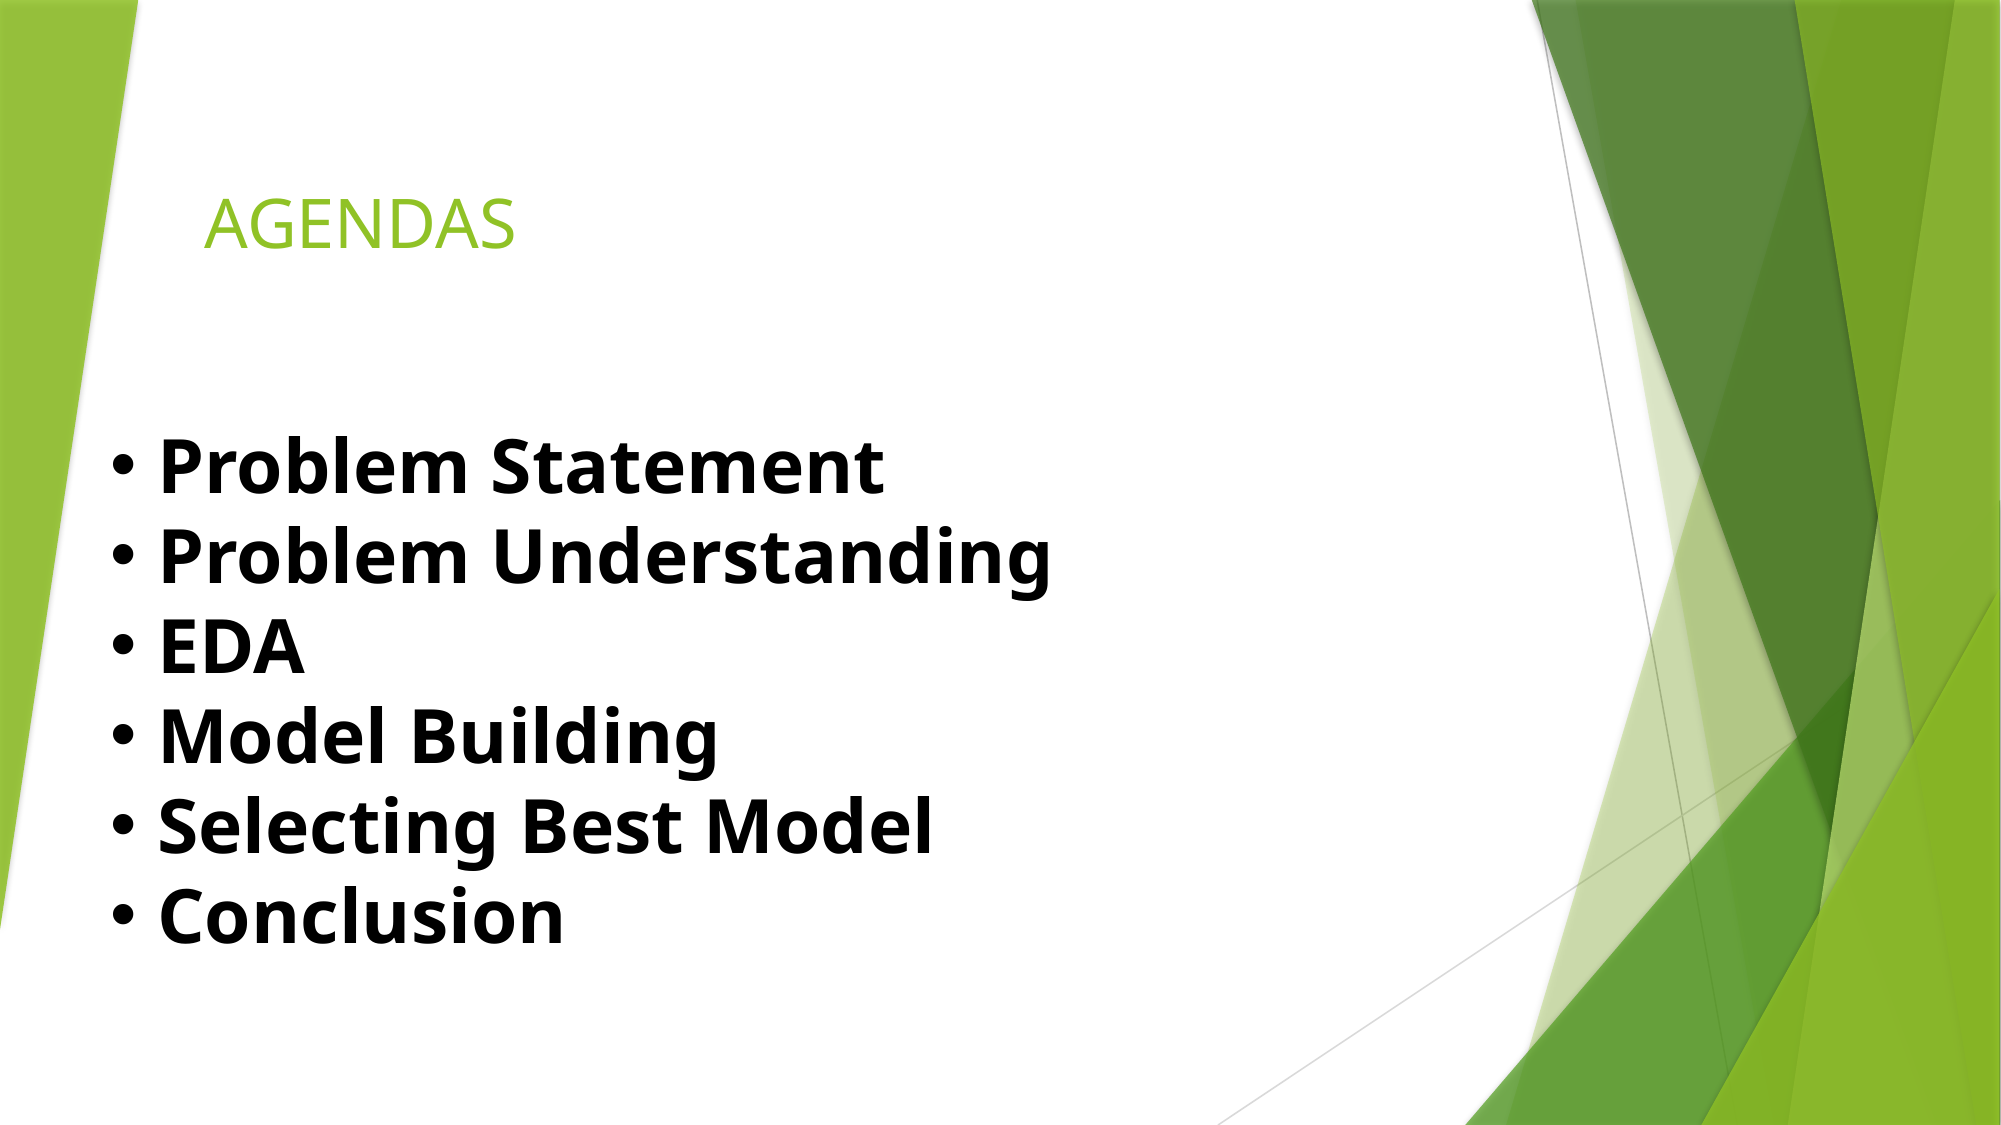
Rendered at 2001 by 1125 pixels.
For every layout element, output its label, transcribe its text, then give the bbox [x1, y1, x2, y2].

text_box Problem Statement Problem Understanding EDA Model Building Selecting Best Model Conclusion [95, 351, 1488, 967]
title AGENDAS [186, 171, 692, 351]
